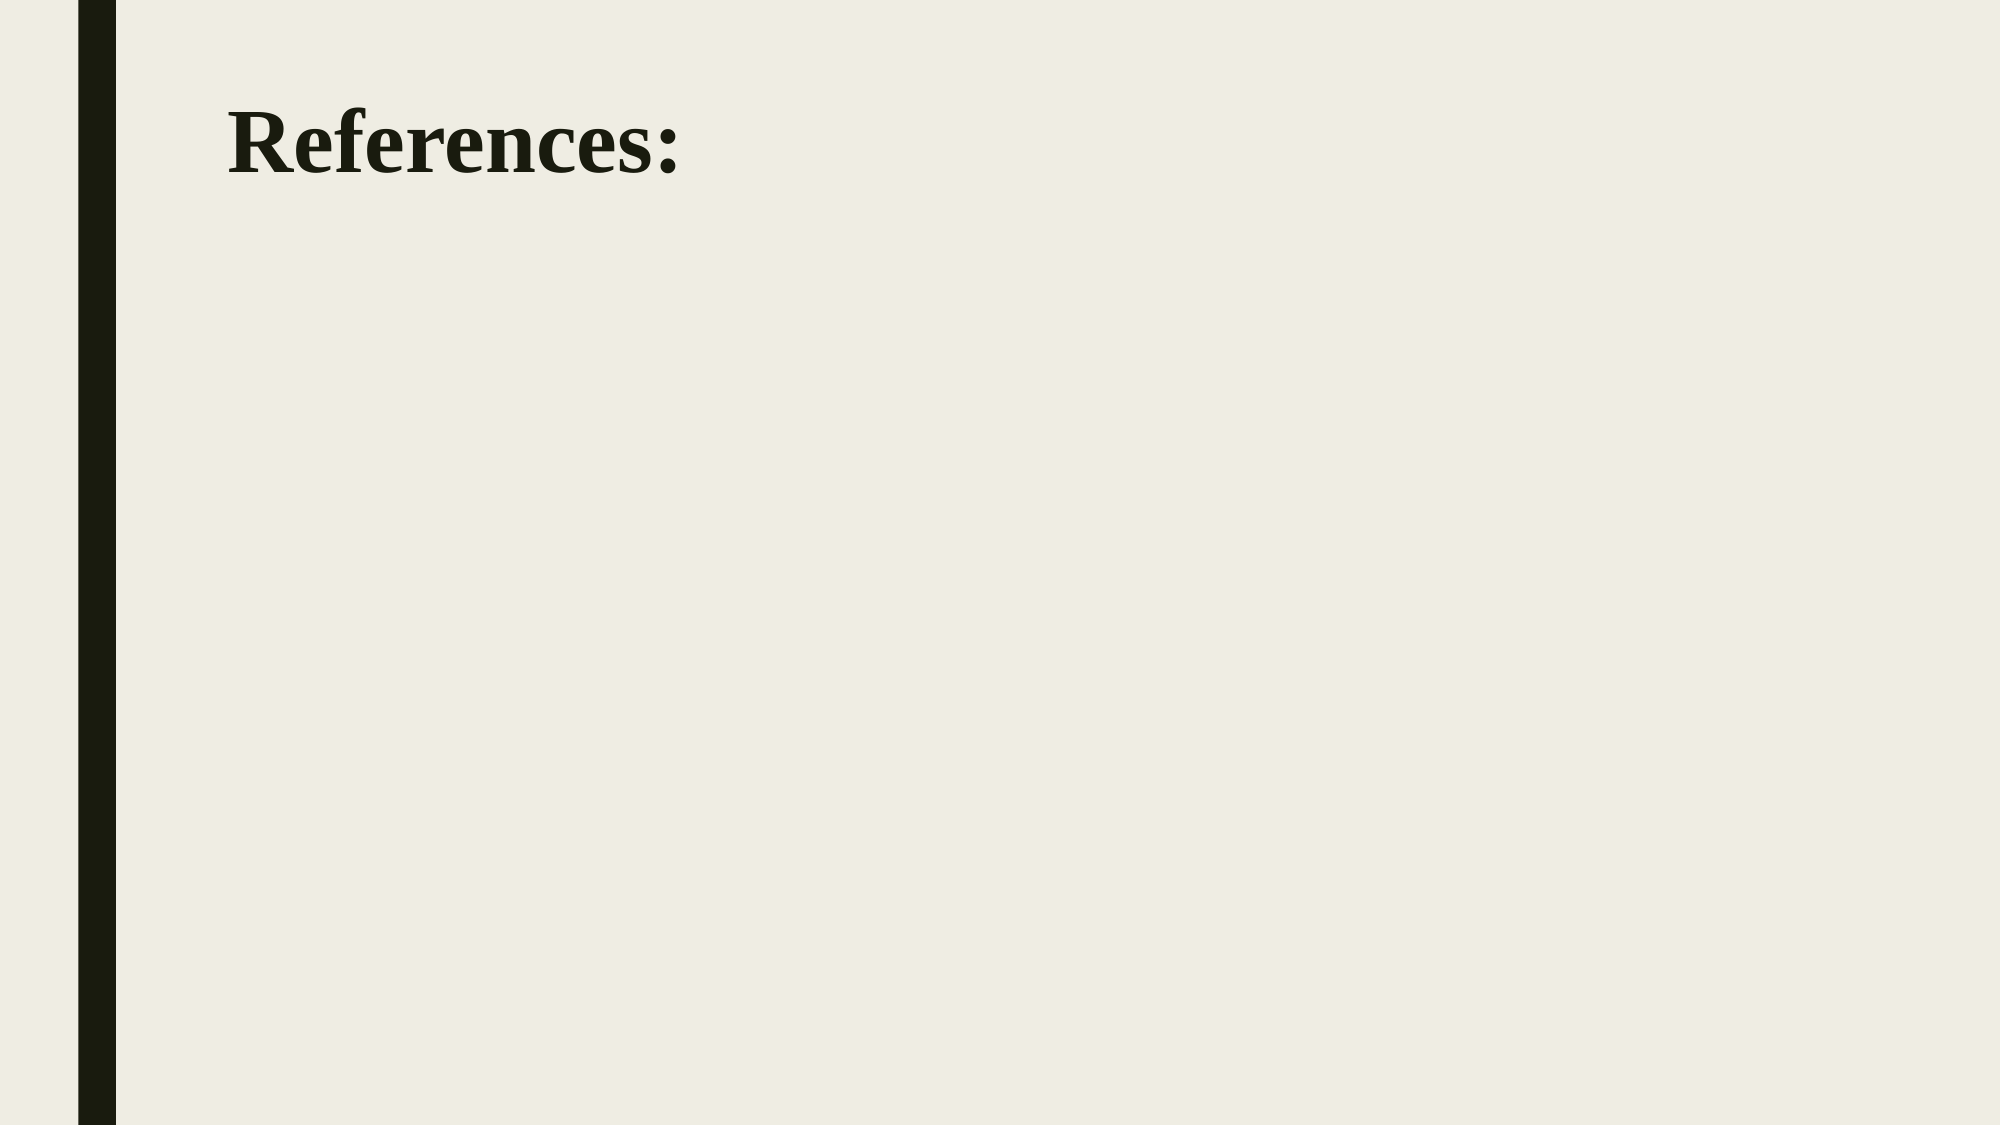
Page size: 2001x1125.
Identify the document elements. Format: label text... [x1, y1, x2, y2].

title References: [212, 86, 789, 224]
